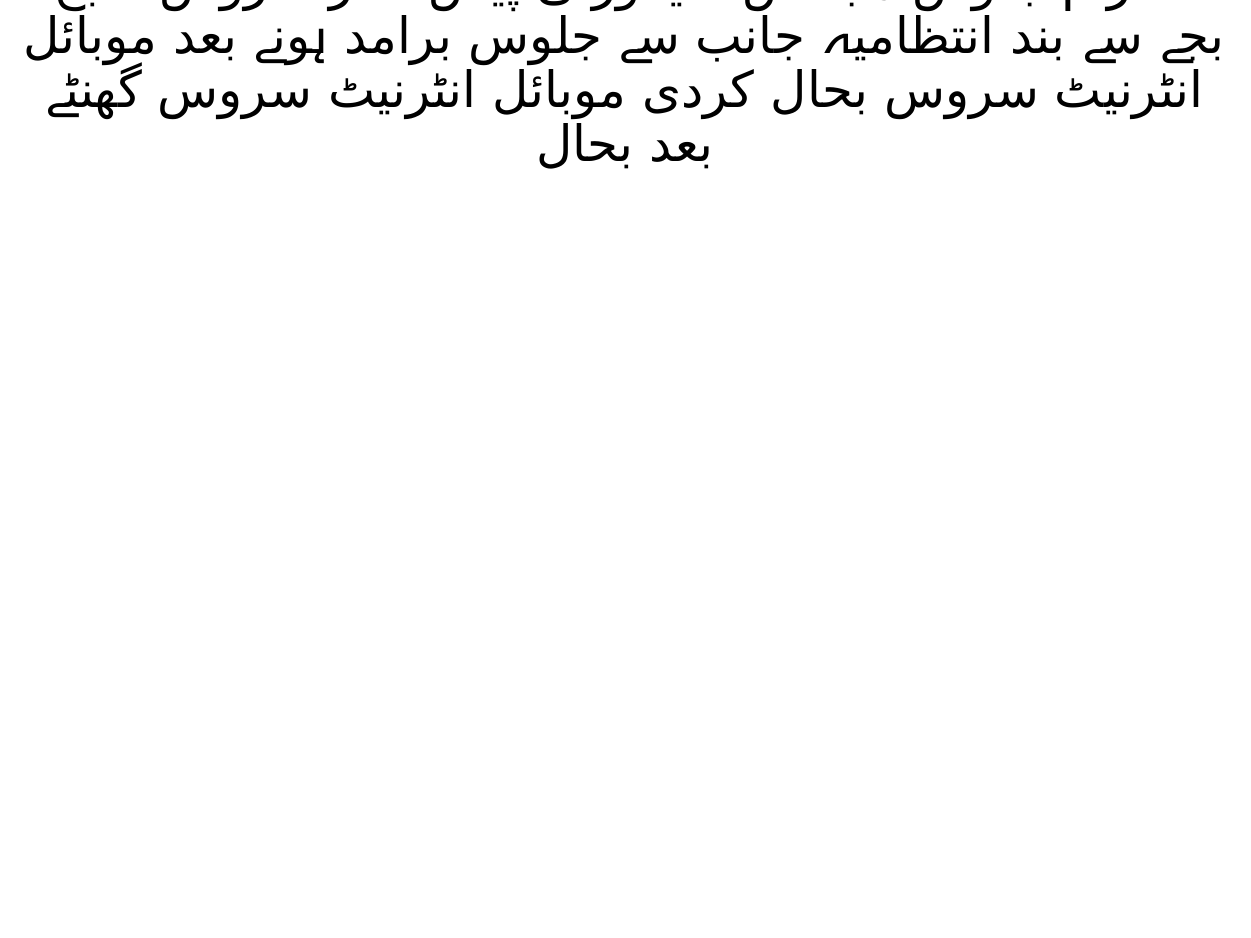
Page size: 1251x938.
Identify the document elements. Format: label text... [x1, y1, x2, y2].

title بلوچستان دارالحکومت کوئٹہ میں موبائل انٹرنیٹ سروس بحال کردی صوبائی دارالحکومت میں برآمد ہونے نو محرم الحرام جلوس مجالس سیکورٹی پیش نظر سروس صبح بجے سے بند انتظامیہ جانب سے جلوس برامد ہونے بعد موبائل انٹرنیٹ سروس بحال کردی موبائل انٹرنیٹ سروس گھنٹے بعد بحال [0, 101, 1250, 180]
